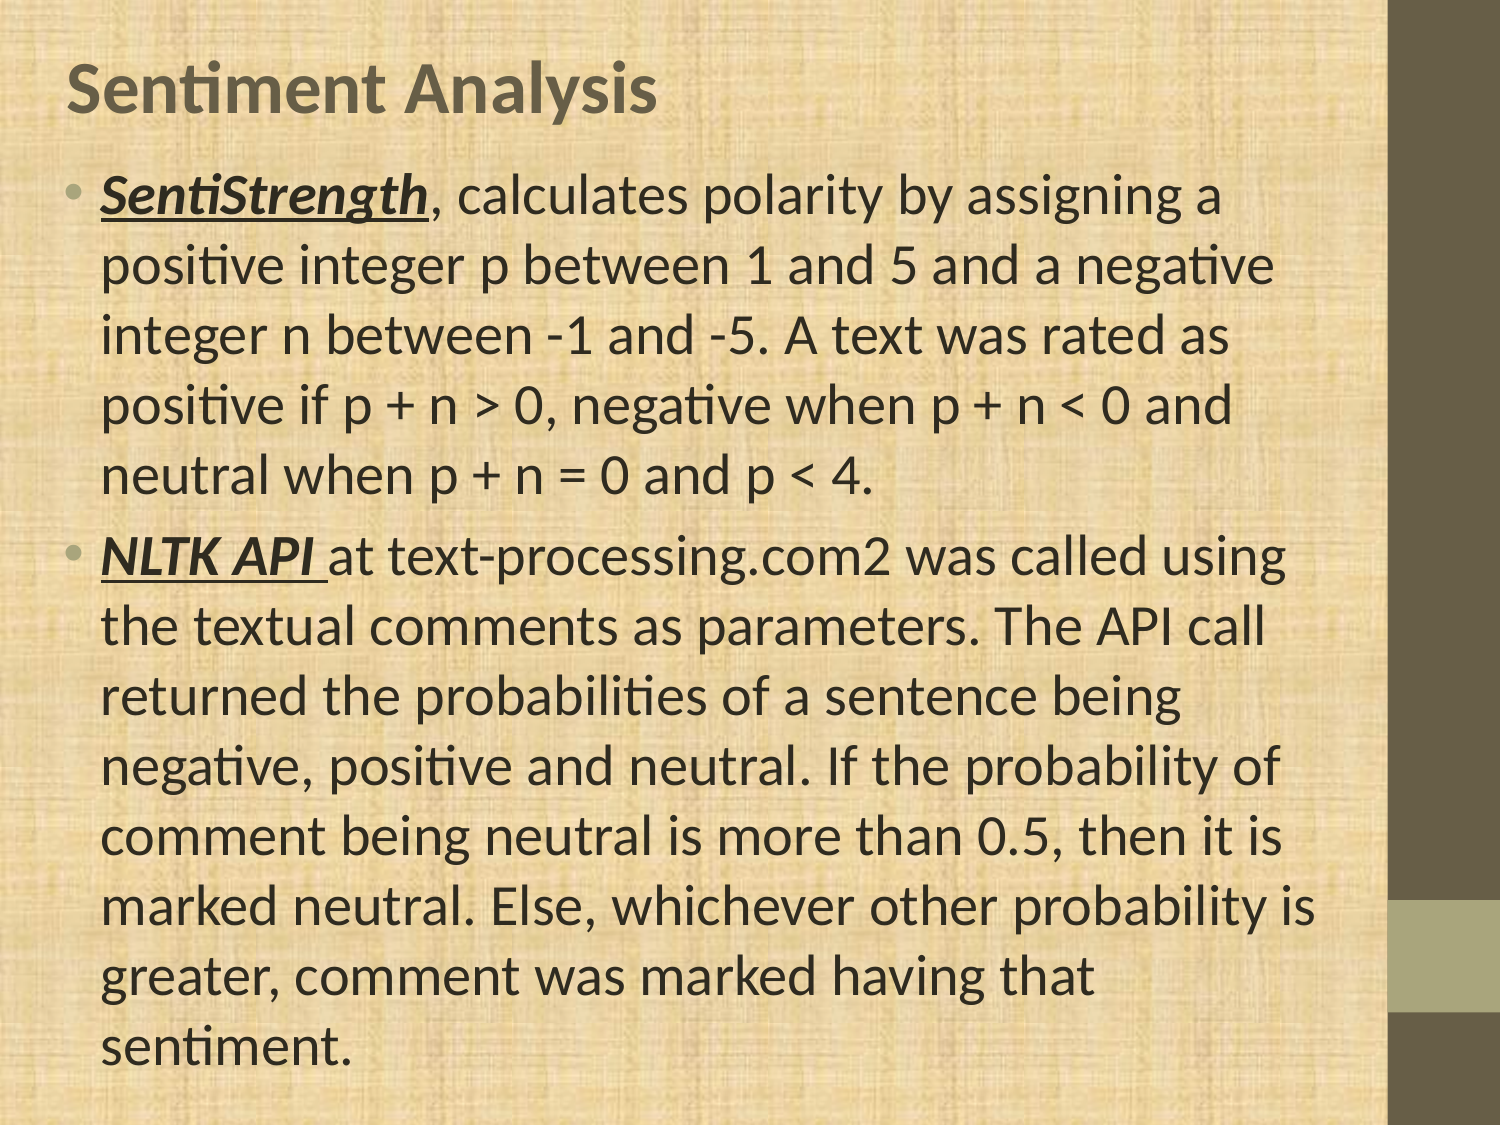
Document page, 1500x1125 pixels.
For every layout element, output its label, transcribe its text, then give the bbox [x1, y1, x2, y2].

text_box Sentiment Analysis [33, 30, 675, 116]
list SentiStrength, calculates polarity by assigning a positive integer p between 1 and 5 and a negative integer n between -1 and -5. A text was rated as positive if p + n > 0, negative when p + n < 0 and neutral when p + n = 0 and p < 4. NLTK API at text-processing.com2 was called using the textual comments as parameters. The API call returned the probabilities of a sentence being negative, positive and neutral. If the probability of comment being neutral is more than 0.5, then it is marked neutral. Else, whichever other probability is greater, comment was marked having that sentiment. [29, 116, 1365, 1094]
